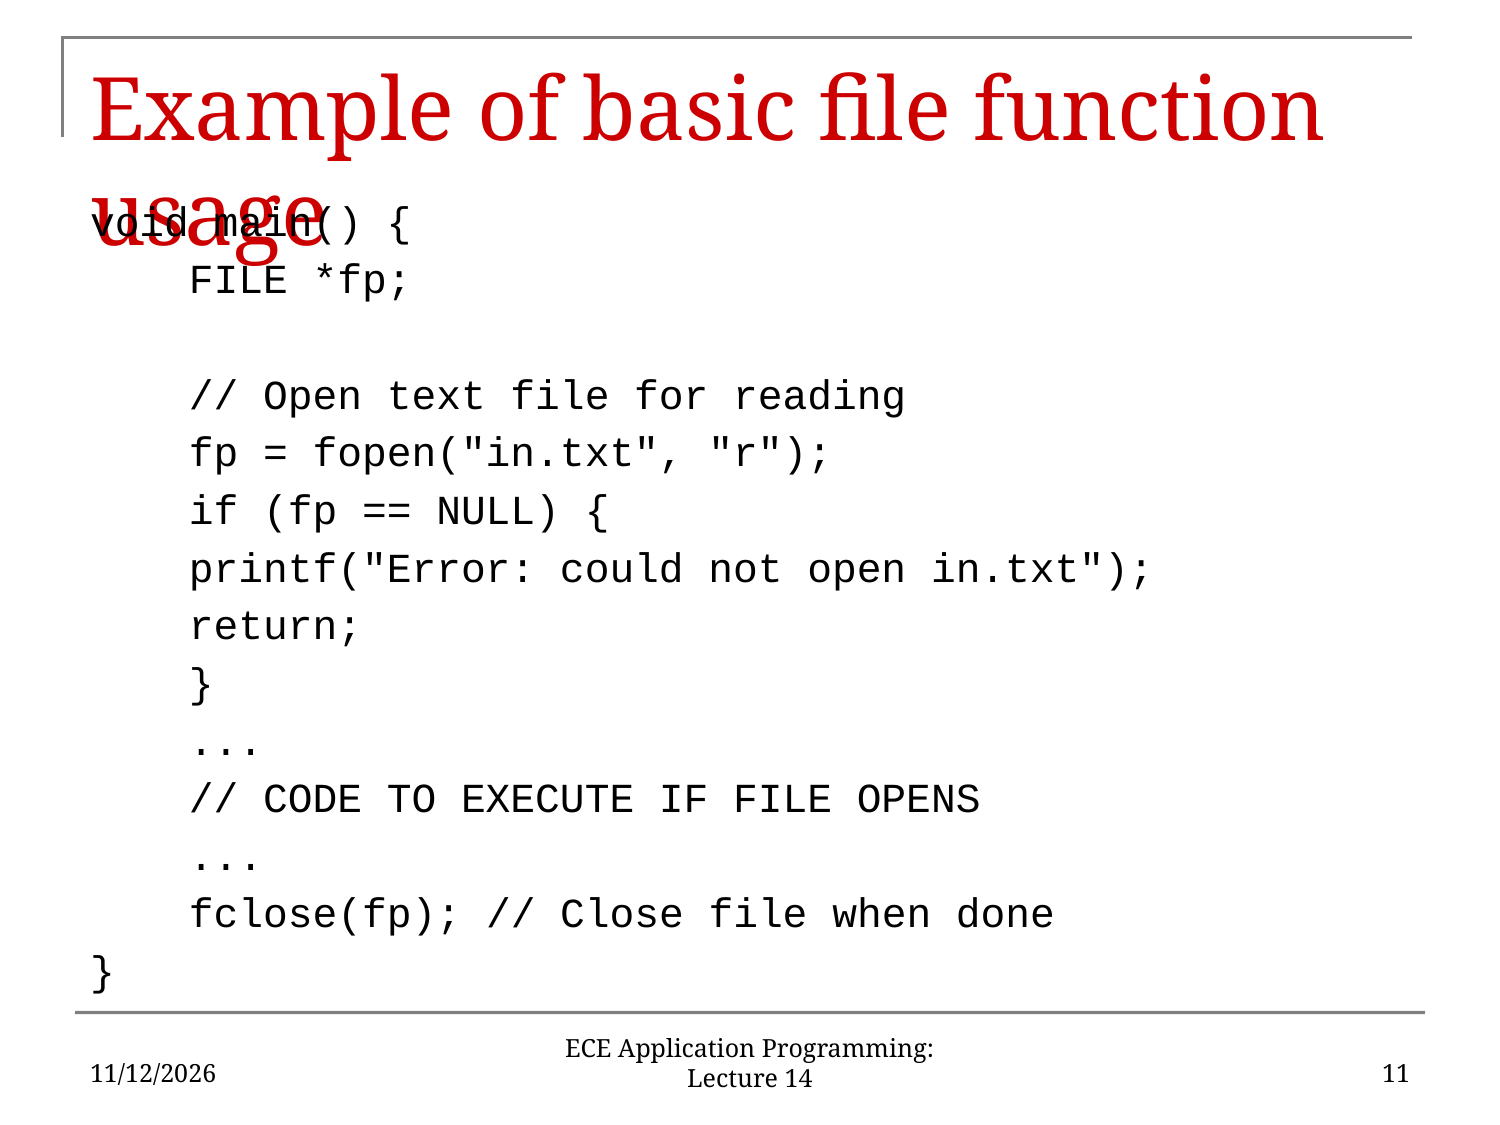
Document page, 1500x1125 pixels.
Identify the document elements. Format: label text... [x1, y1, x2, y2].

footer ECE Application Programming: Lecture 14 [512, 1024, 988, 1101]
list void main() { FILE *fp; // Open text file for reading fp = fopen("in.txt", "r"); if (fp == NULL) { printf("Error: could not open in.txt"); return; } ... // CODE TO EXECUTE IF FILE OPENS ... fclose(fp); // Close file when done } [75, 187, 1425, 1006]
title Example of basic file function usage [75, 45, 1425, 163]
slide_number 11 [1074, 1023, 1426, 1100]
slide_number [74, 1023, 426, 1100]
